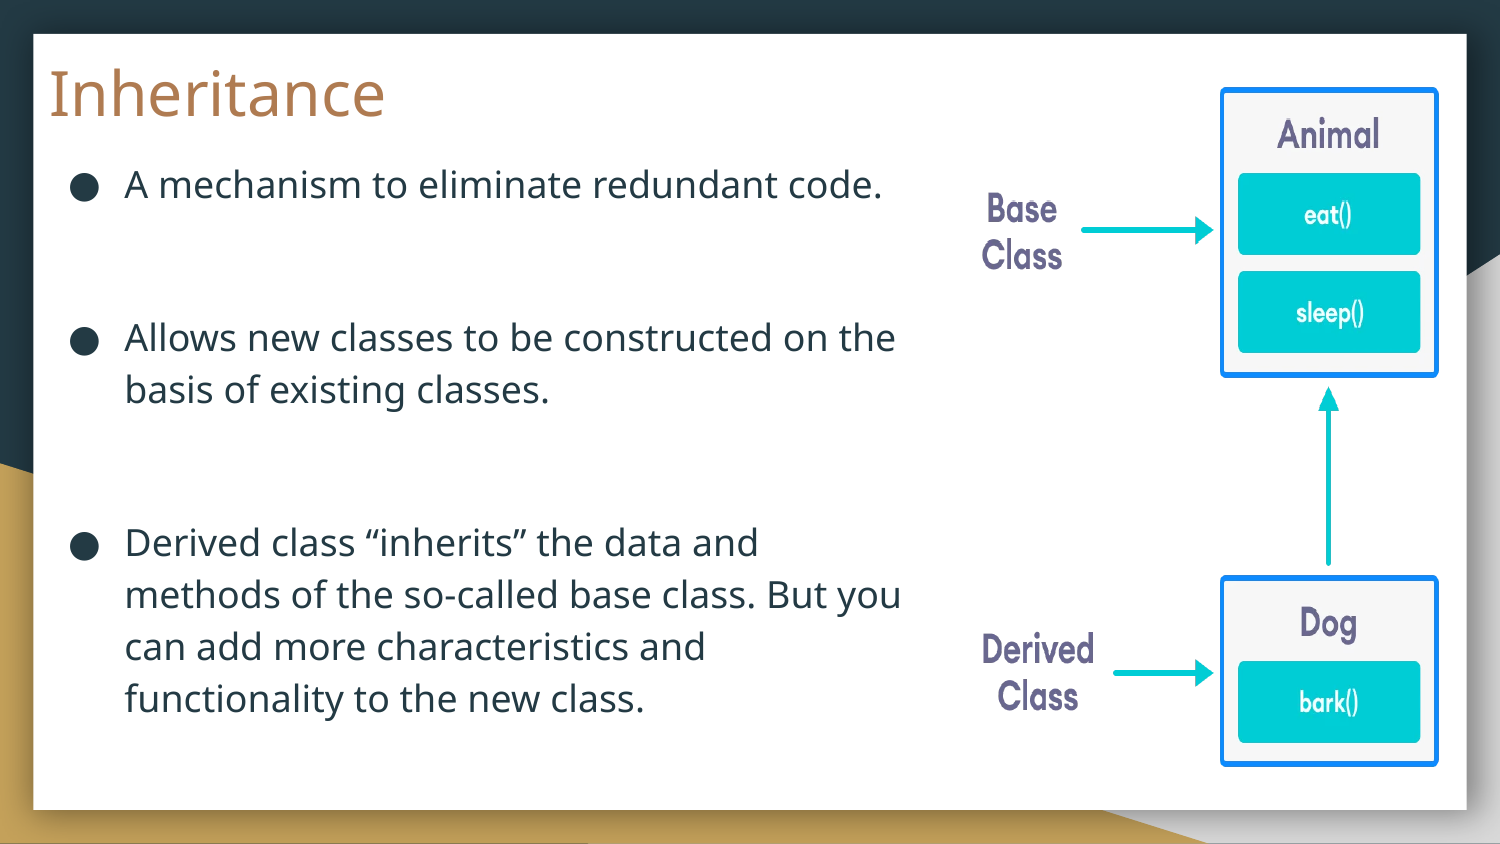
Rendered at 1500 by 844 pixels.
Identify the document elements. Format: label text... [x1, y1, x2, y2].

list A mechanism to eliminate redundant code. Allows new classes to be constructed on the basis of existing classes. Derived class “inherits” the data and methods of the so-called base class. But you can add more characteristics and functionality to the new class. [34, 139, 936, 788]
title Inheritance [34, 38, 943, 196]
picture [944, 38, 1476, 817]
